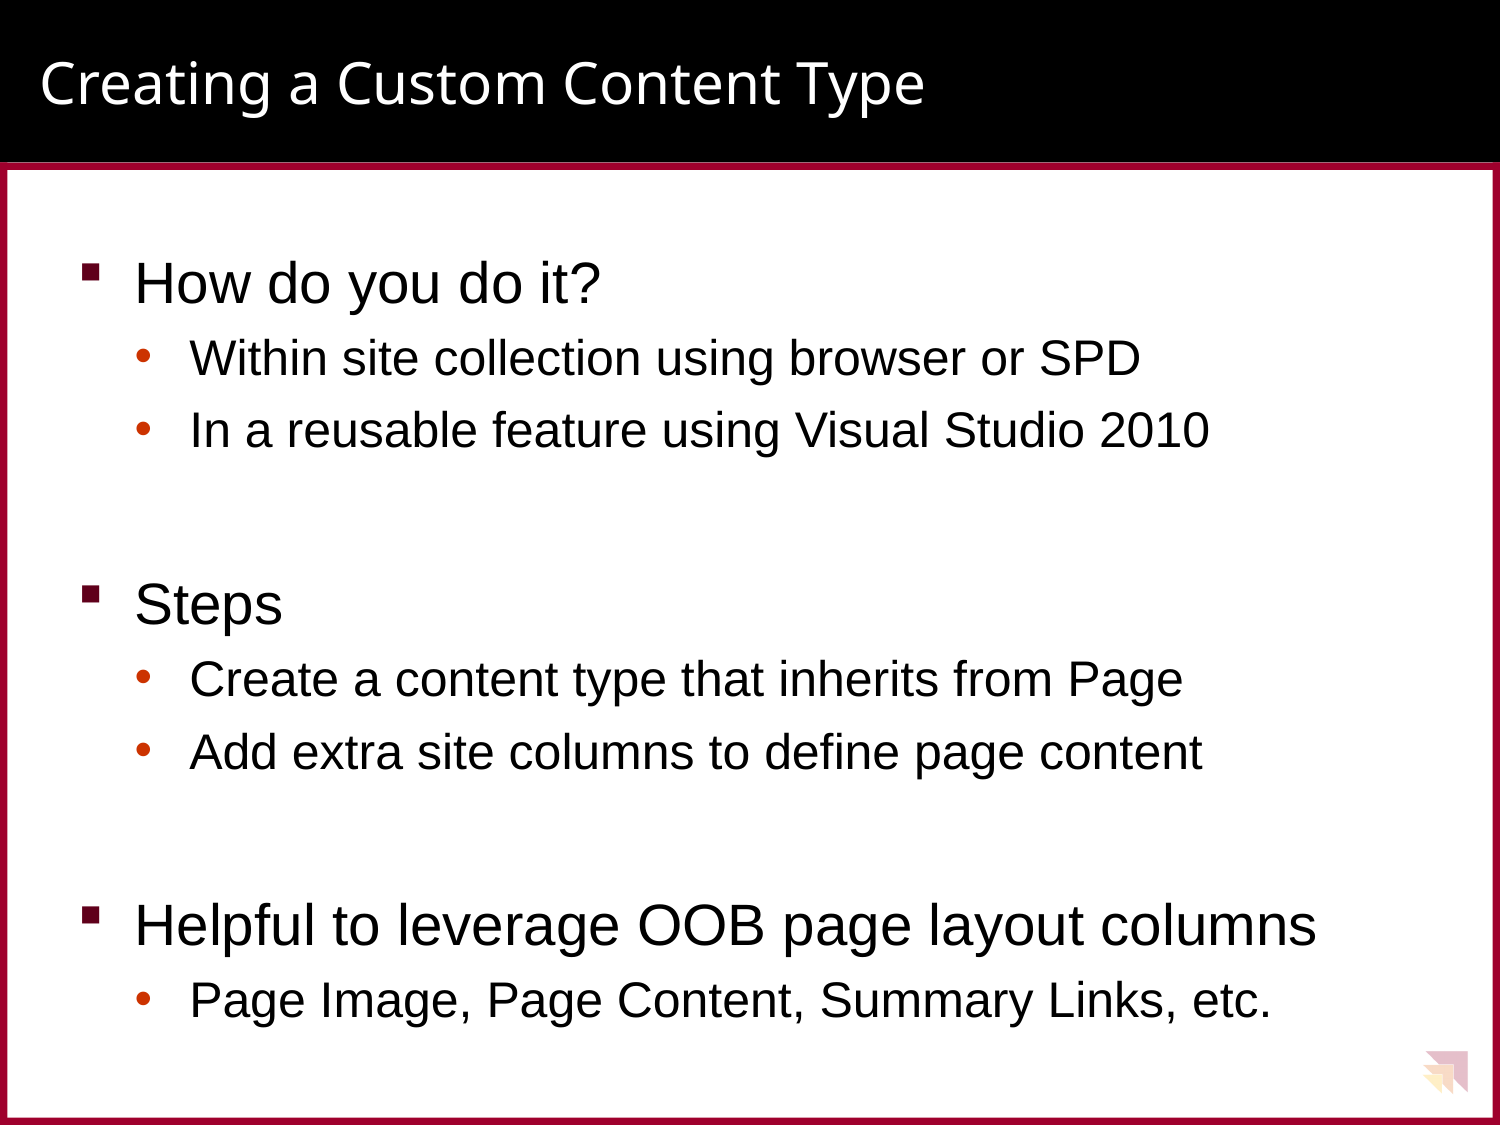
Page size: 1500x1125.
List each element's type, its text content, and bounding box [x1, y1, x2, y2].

title Creating a Custom Content Type [24, 12, 1438, 150]
list How do you do it? Within site collection using browser or SPD In a reusable feature using Visual Studio 2010 Steps Create a content type that inherits from Page Add extra site columns to define page content Helpful to leverage OOB page layout columns Page Image, Page Content, Summary Links, etc. [62, 237, 1438, 1088]
